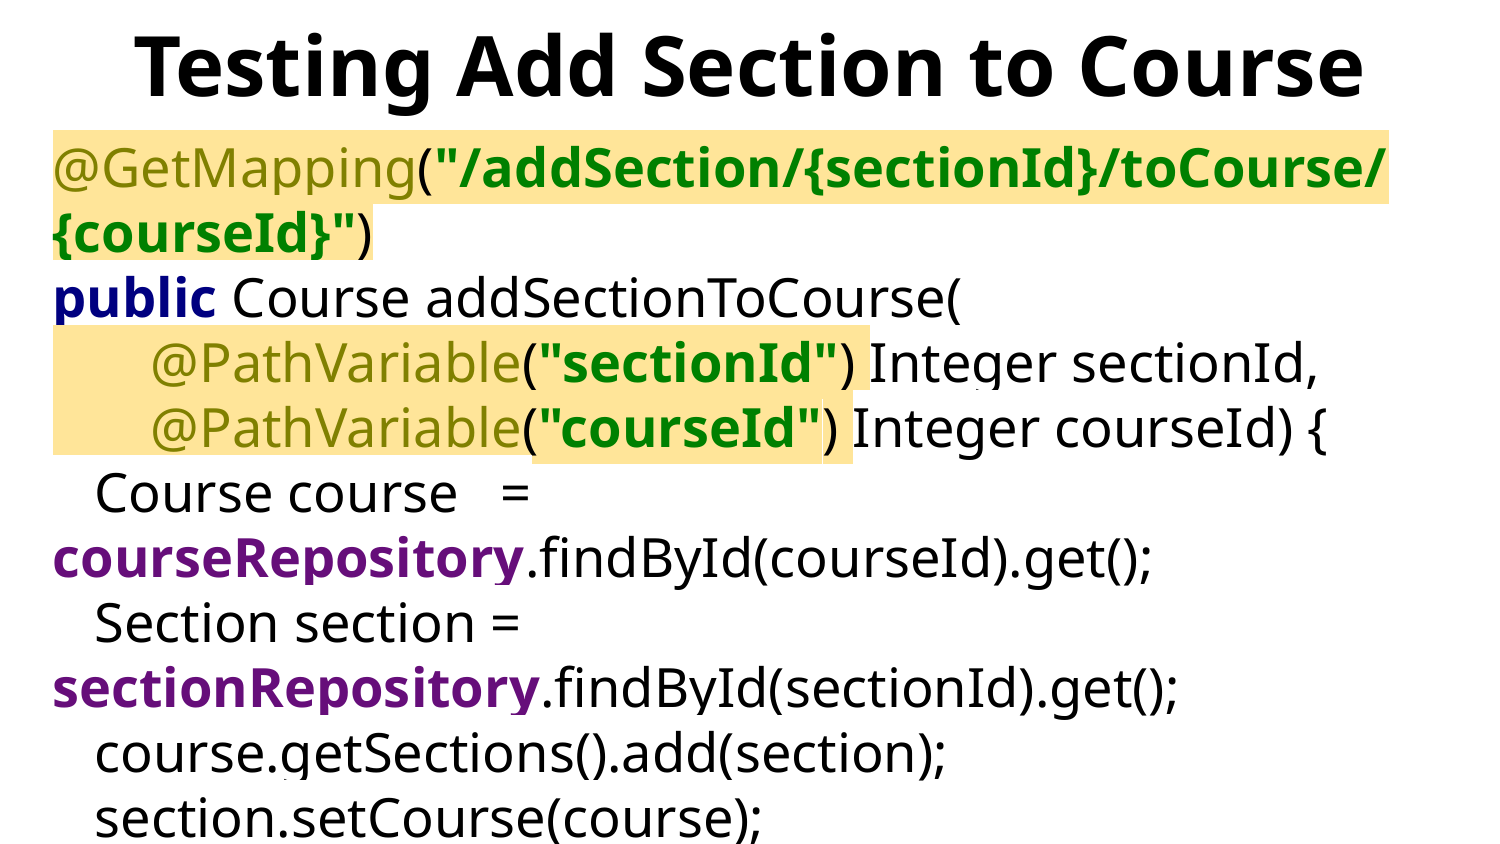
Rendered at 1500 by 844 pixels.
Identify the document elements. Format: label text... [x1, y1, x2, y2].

title Testing Add Section to Course [0, 0, 1500, 119]
list @GetMapping("/addSection/{sectionId}/toCourse/{courseId}") public Course addSectionToCourse( @PathVariable("sectionId") Integer sectionId, @PathVariable("courseId") Integer courseId) { Course course = courseRepository.findById(courseId).get(); Section section = sectionRepository.findById(sectionId).get(); course.getSections().add(section); section.setCourse(course); sectionRepository.save(section); return course; } [37, 118, 1500, 844]
